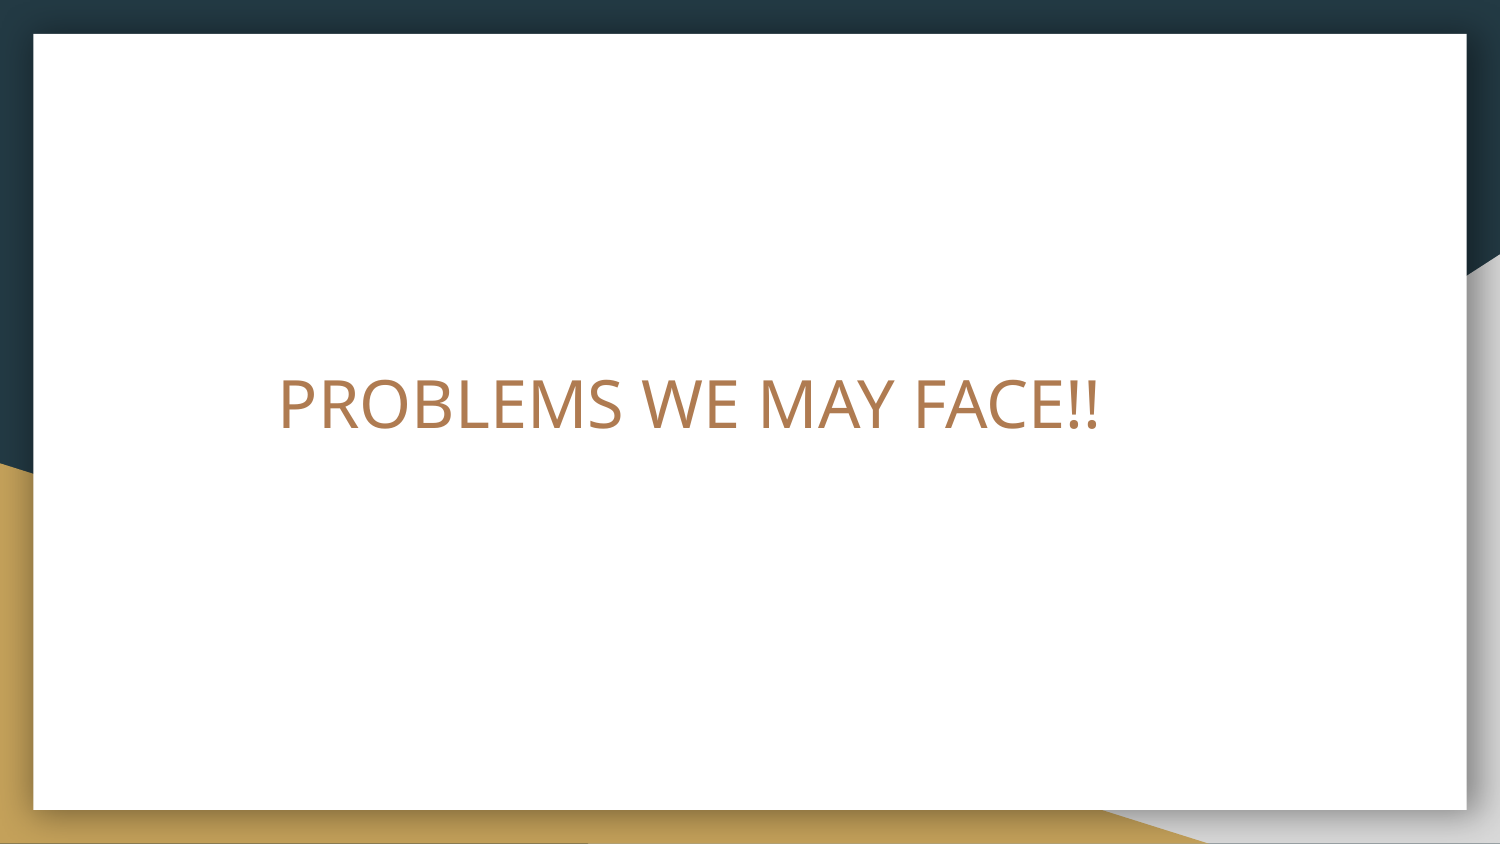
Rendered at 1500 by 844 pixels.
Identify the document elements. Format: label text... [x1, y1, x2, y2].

title PROBLEMS WE MAY FACE!! [142, 347, 1358, 497]
